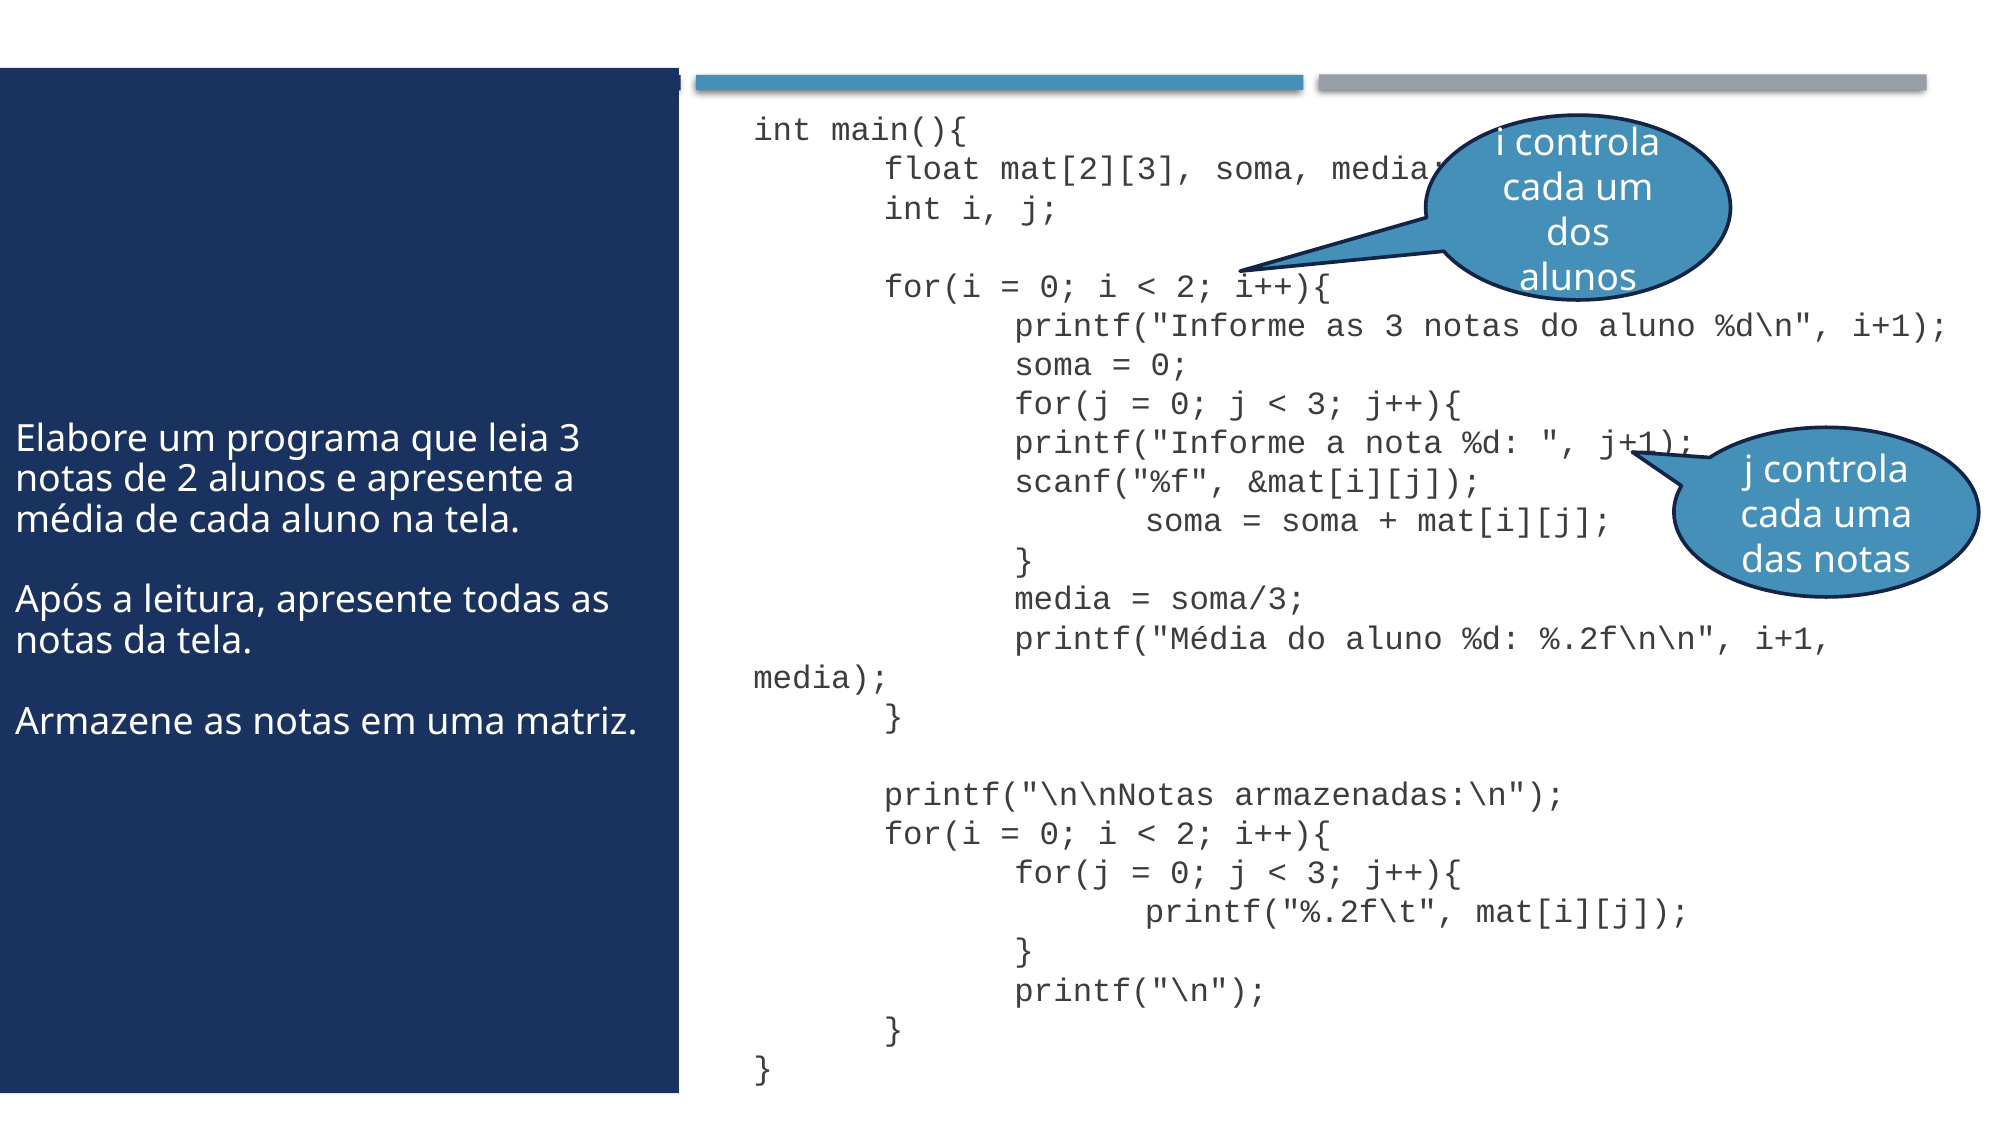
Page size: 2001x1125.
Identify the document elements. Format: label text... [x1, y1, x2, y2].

title Elabore um programa que leia 3 notas de 2 alunos e apresente a média de cada aluno na tela. Após a leitura, apresente todas as notas da tela. Armazene as notas em uma matriz. [0, 67, 679, 1094]
list int main(){ float mat[2][3], soma, media; int i, j; for(i = 0; i < 2; i++){ printf("Informe as 3 notas do aluno %d\n", i+1); soma = 0; for(j = 0; j < 3; j++){ printf("Informe a nota %d: ", j+1); scanf("%f", &mat[i][j]); soma = soma + mat[i][j]; } media = soma/3; printf("Média do aluno %d: %.2f\n\n", i+1, media); } printf("\n\nNotas armazenadas:\n"); for(i = 0; i < 2; i++){ for(j = 0; j < 3; j++){ printf("%.2f\t", mat[i][j]); } printf("\n"); } } [738, 100, 2000, 1094]
text_box j controla cada uma das notas [1630, 425, 1981, 599]
text_box i controla cada um dos alunos [1238, 113, 1733, 302]
